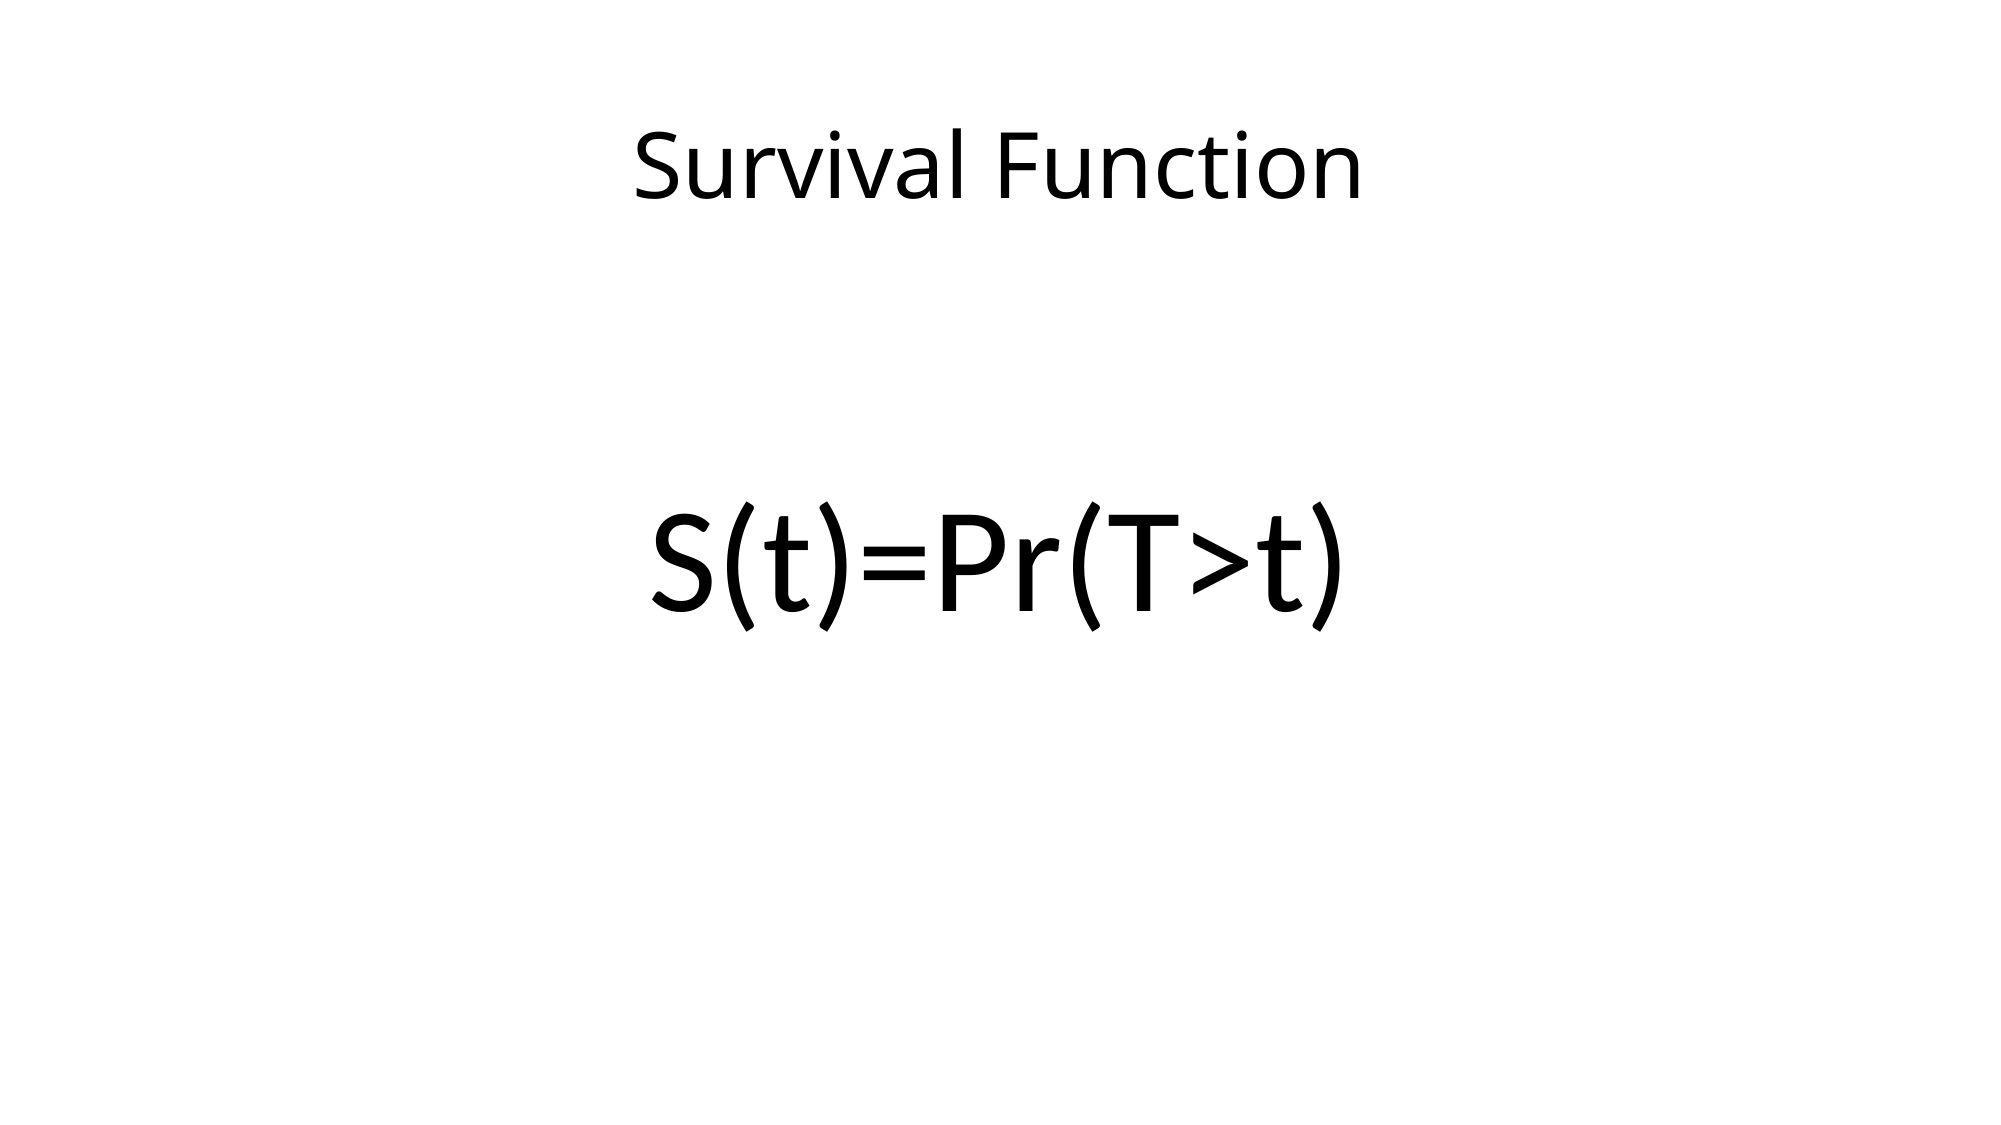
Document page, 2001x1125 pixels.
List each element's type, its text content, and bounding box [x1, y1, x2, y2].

list S(t)=Pr(T>t) [137, 299, 1863, 1014]
title Survival Function [137, 59, 1863, 278]
